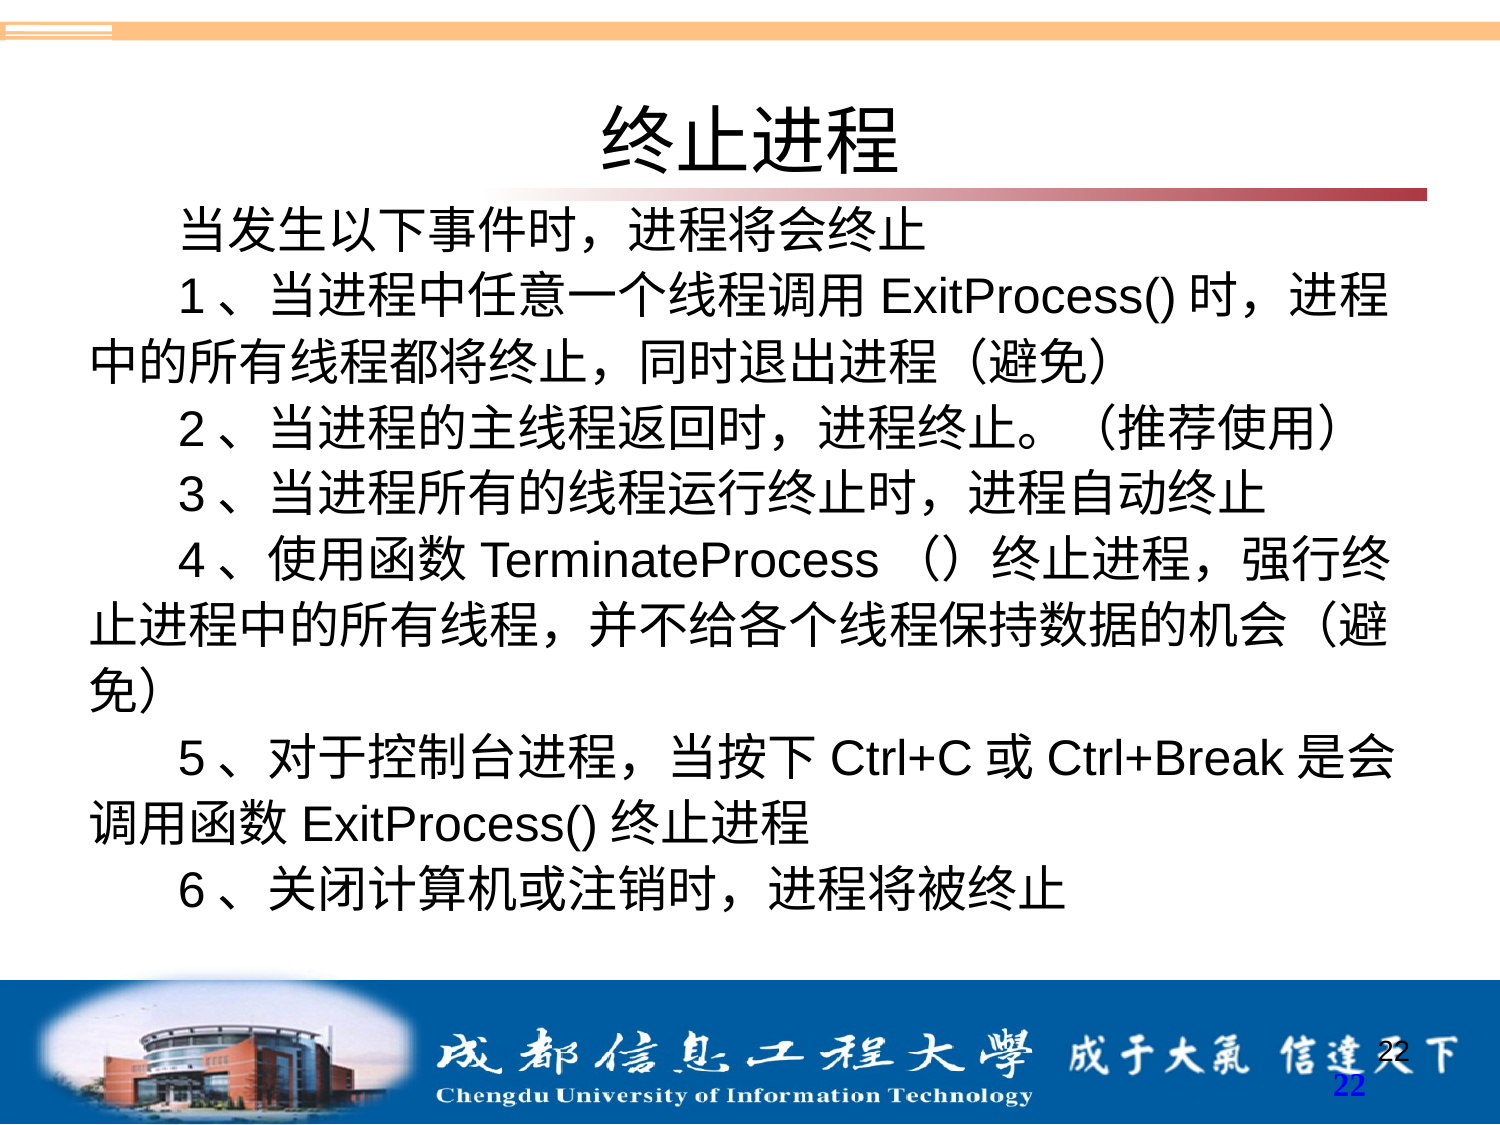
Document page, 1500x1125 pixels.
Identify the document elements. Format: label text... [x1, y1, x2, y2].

picture [0, 957, 1500, 1125]
list 当发生以下事件时，进程将会终止 1、当进程中任意一个线程调用ExitProcess()时，进程中的所有线程都将终止，同时退出进程（避免） 2、当进程的主线程返回时，进程终止。（推荐使用） 3、当进程所有的线程运行终止时，进程自动终止 4、使用函数TerminateProcess（）终止进程，强行终止进程中的所有线程，并不给各个线程保持数据的机会（避免） 5、对于控制台进程，当按下Ctrl+C或Ctrl+Break是会调用函数ExitProcess()终止进程 6、关闭计算机或注销时，进程将被终止 [73, 184, 1424, 927]
title 终止进程 [75, 45, 1425, 233]
